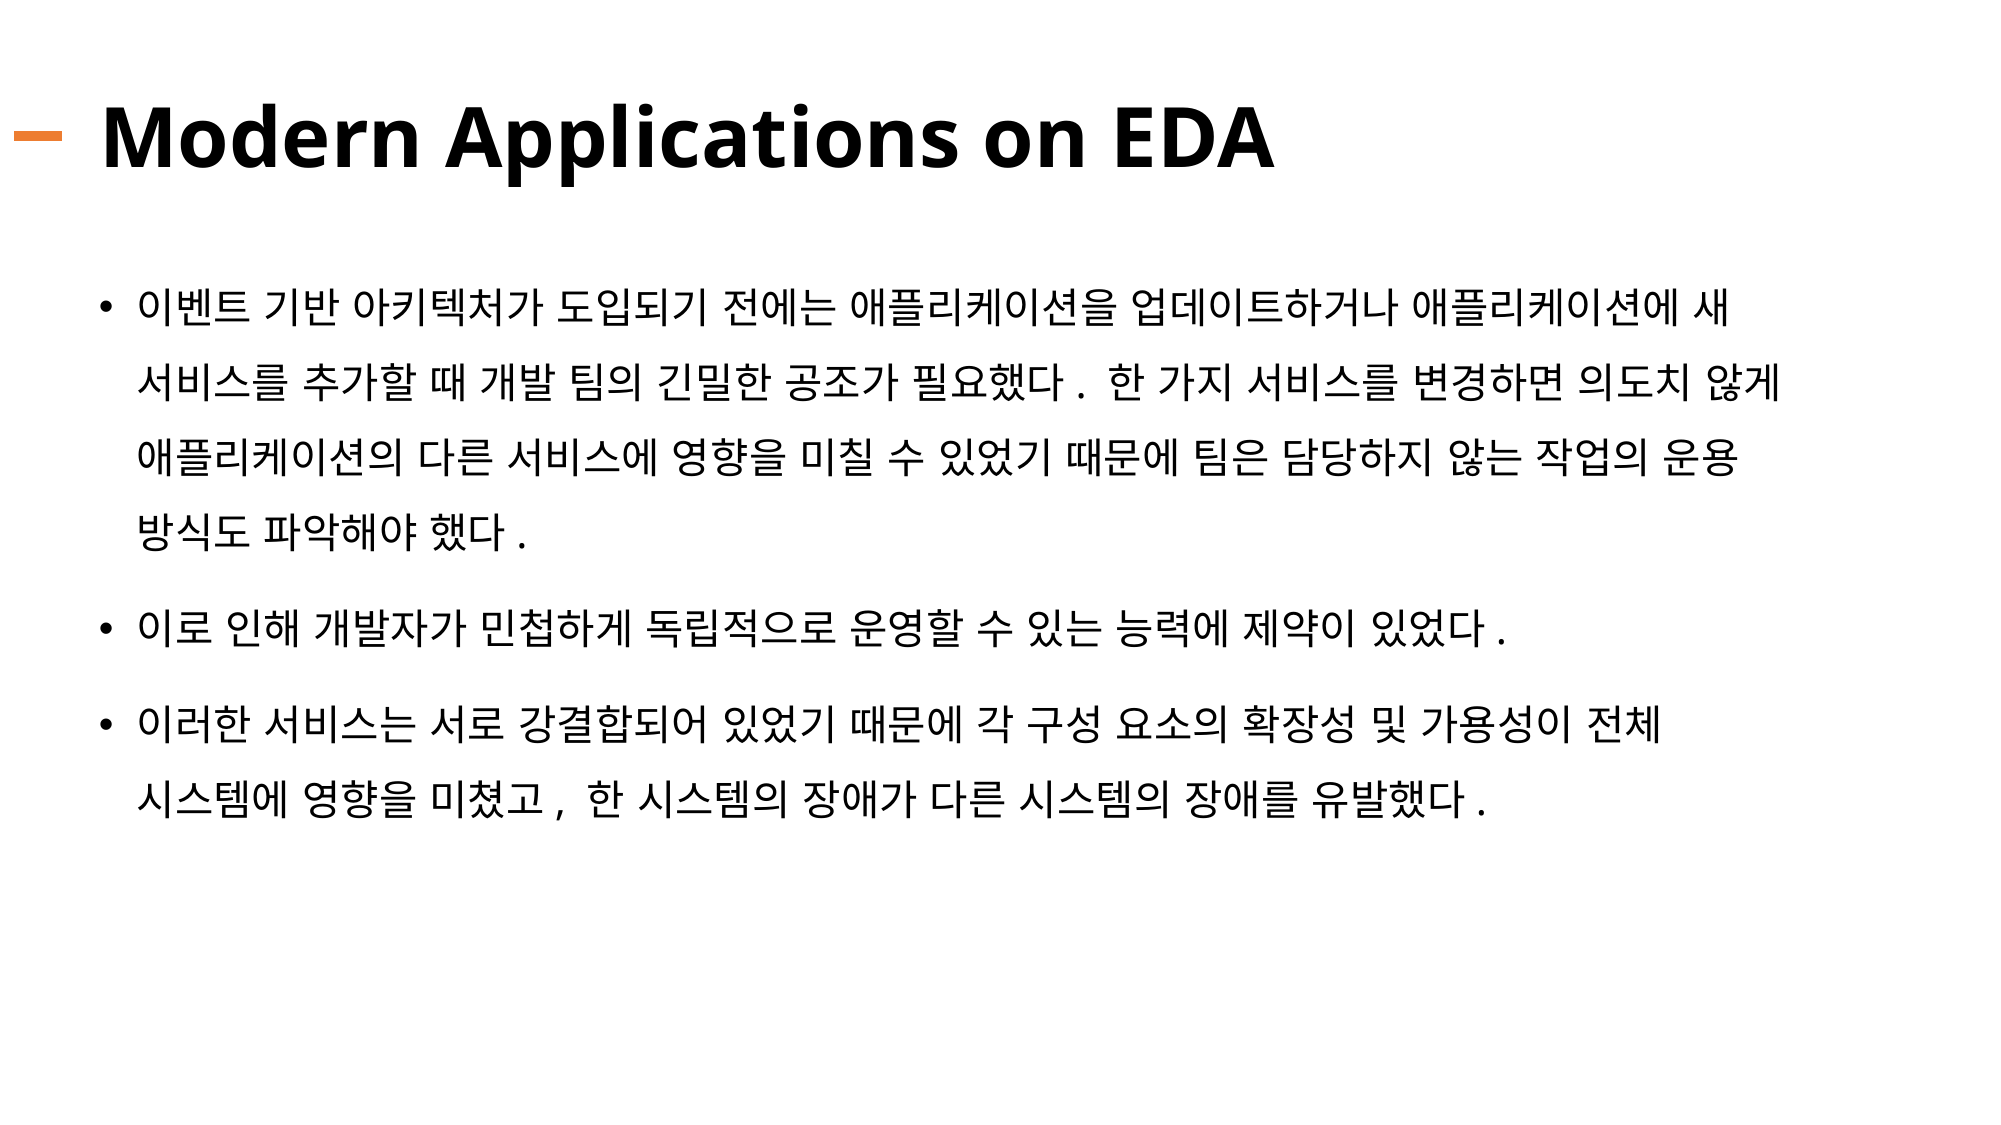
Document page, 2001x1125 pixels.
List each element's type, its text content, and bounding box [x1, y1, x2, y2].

list 이벤트 기반 아키텍처가 도입되기 전에는 애플리케이션을 업데이트하거나 애플리케이션에 새 서비스를 추가할 때 개발 팀의 긴밀한 공조가 필요했다. 한 가지 서비스를 변경하면 의도치 않게 애플리케이션의 다른 서비스에 영향을 미칠 수 있었기 때문에 팀은 담당하지 않는 작업의 운용 방식도 파악해야 했다. 이로 인해 개발자가 민첩하게 독립적으로 운영할 수 있는 능력에 제약이 있었다. 이러한 서비스는 서로 강결합되어 있었기 때문에 각 구성 요소의 확장성 및 가용성이 전체 시스템에 영향을 미쳤고, 한 시스템의 장애가 다른 시스템의 장애를 유발했다. [83, 248, 1809, 963]
text_box [14, 131, 62, 141]
title Modern Applications on EDA [84, 31, 1810, 249]
